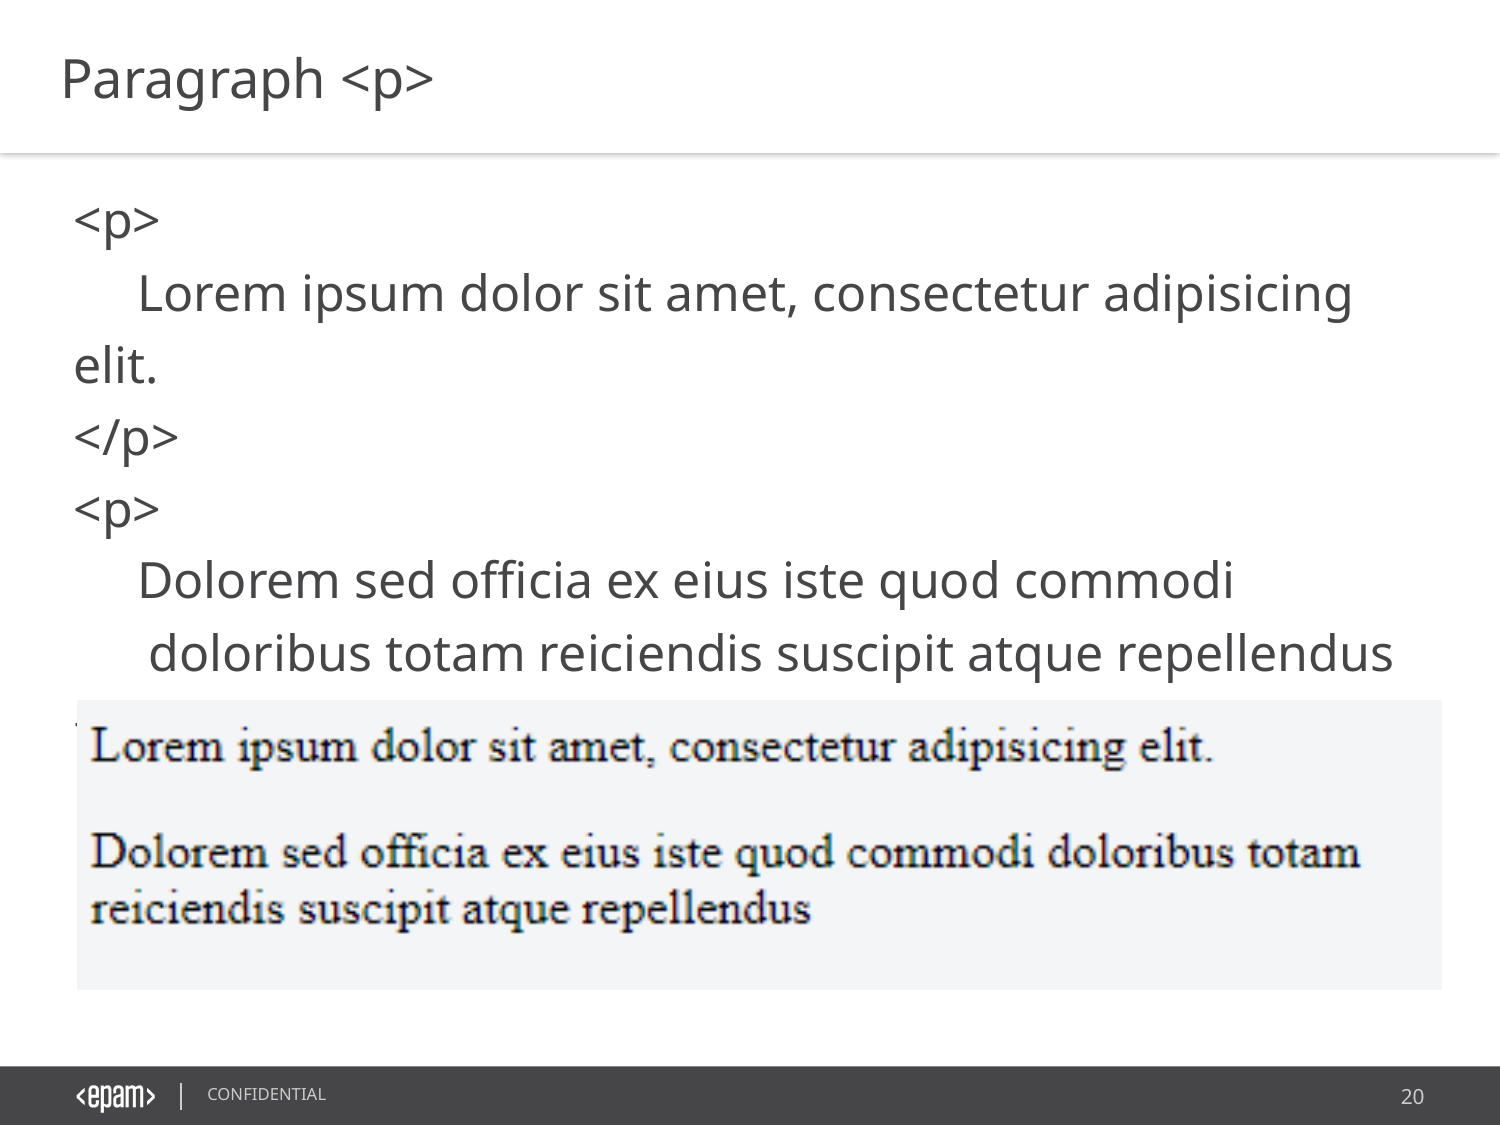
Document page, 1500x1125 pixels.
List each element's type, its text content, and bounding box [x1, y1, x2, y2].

picture [77, 700, 1442, 990]
list <p> Lorem ipsum dolor sit amet, consectetur adipisicing elit. </p> <p> Dolorem sed officia ex eius iste quod commodi doloribus totam reiciendis suscipit atque repellendus <p/> [58, 169, 1442, 1059]
list Paragraph <p> [0, 0, 1500, 153]
picture [76, 1085, 155, 1113]
